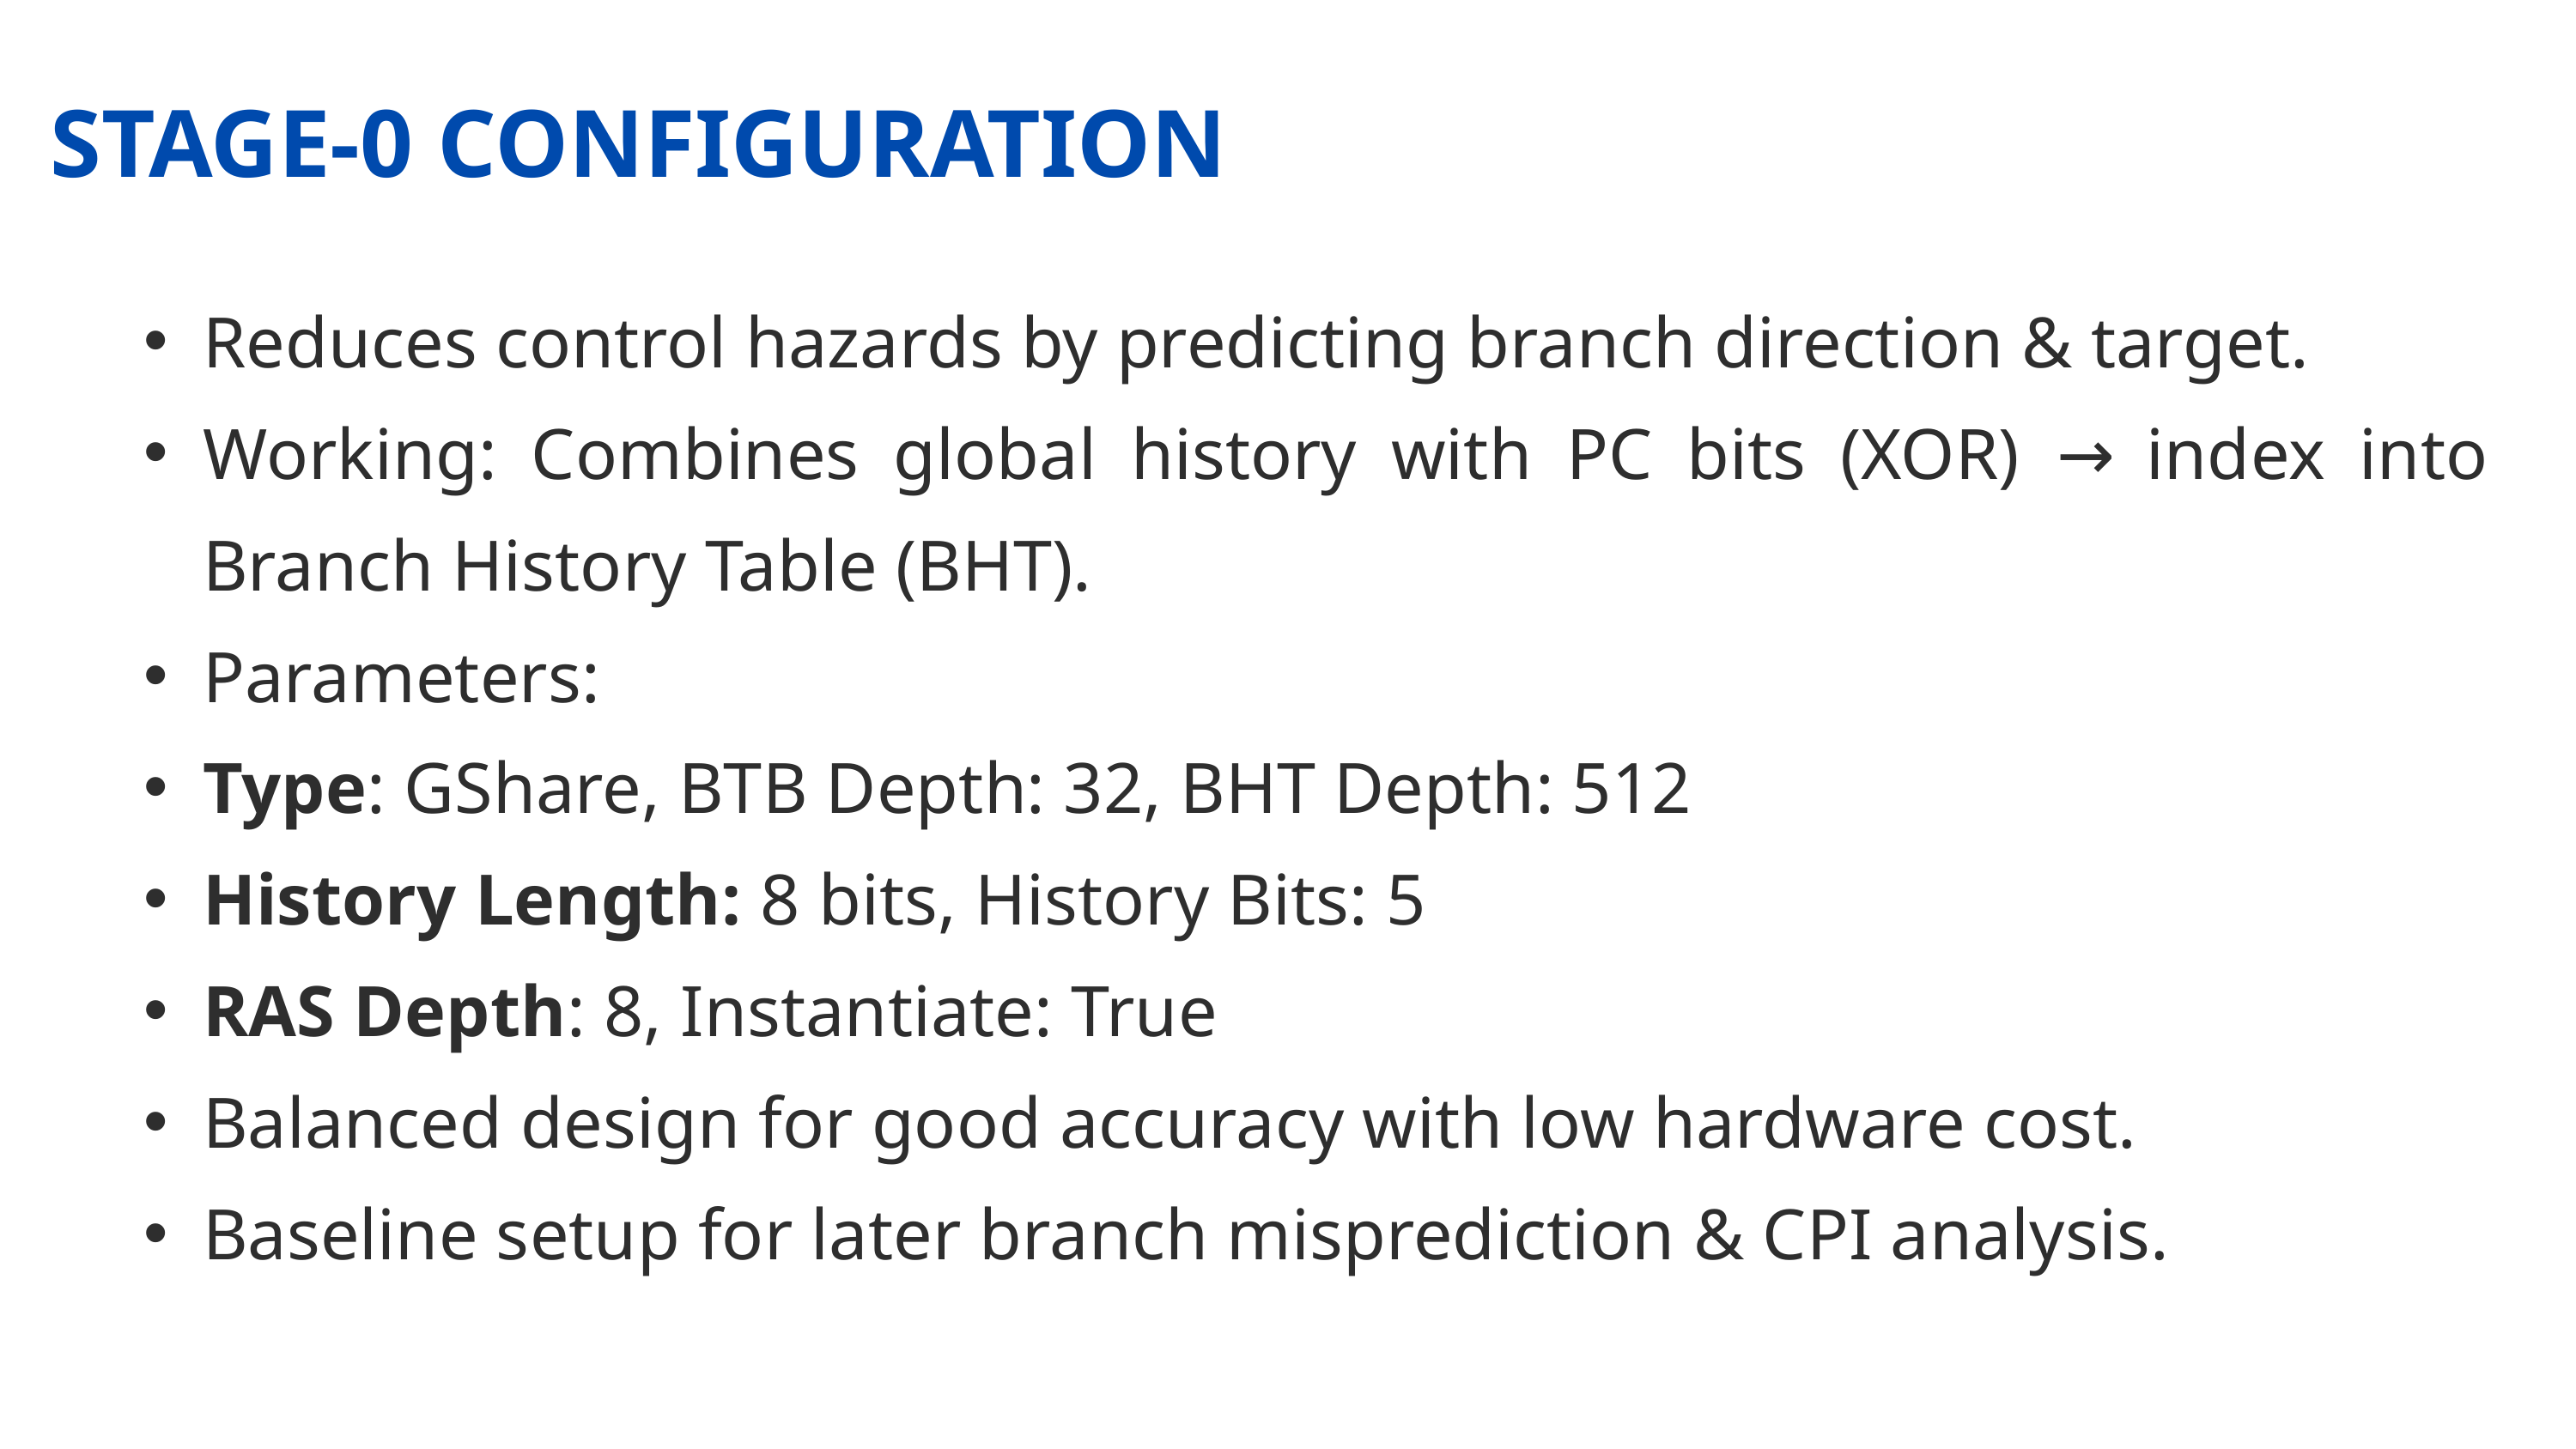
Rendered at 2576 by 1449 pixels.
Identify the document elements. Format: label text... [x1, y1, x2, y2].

text_box STAGE-0 CONFIGURATION [50, 102, 2492, 196]
text_box Reduces control hazards by predicting branch direction & target. Working: Combines global history with PC bits (XOR) → index into Branch History Table (BHT). Parameters: Type: GShare, BTB Depth: 32, BHT Depth: 512 History Length: 8 bits, History Bits: 5 RAS Depth: 8, Instantiate: True Balanced design for good accuracy with low hardware cost. Baseline setup for later branch misprediction & CPI analysis. [84, 270, 2492, 1385]
